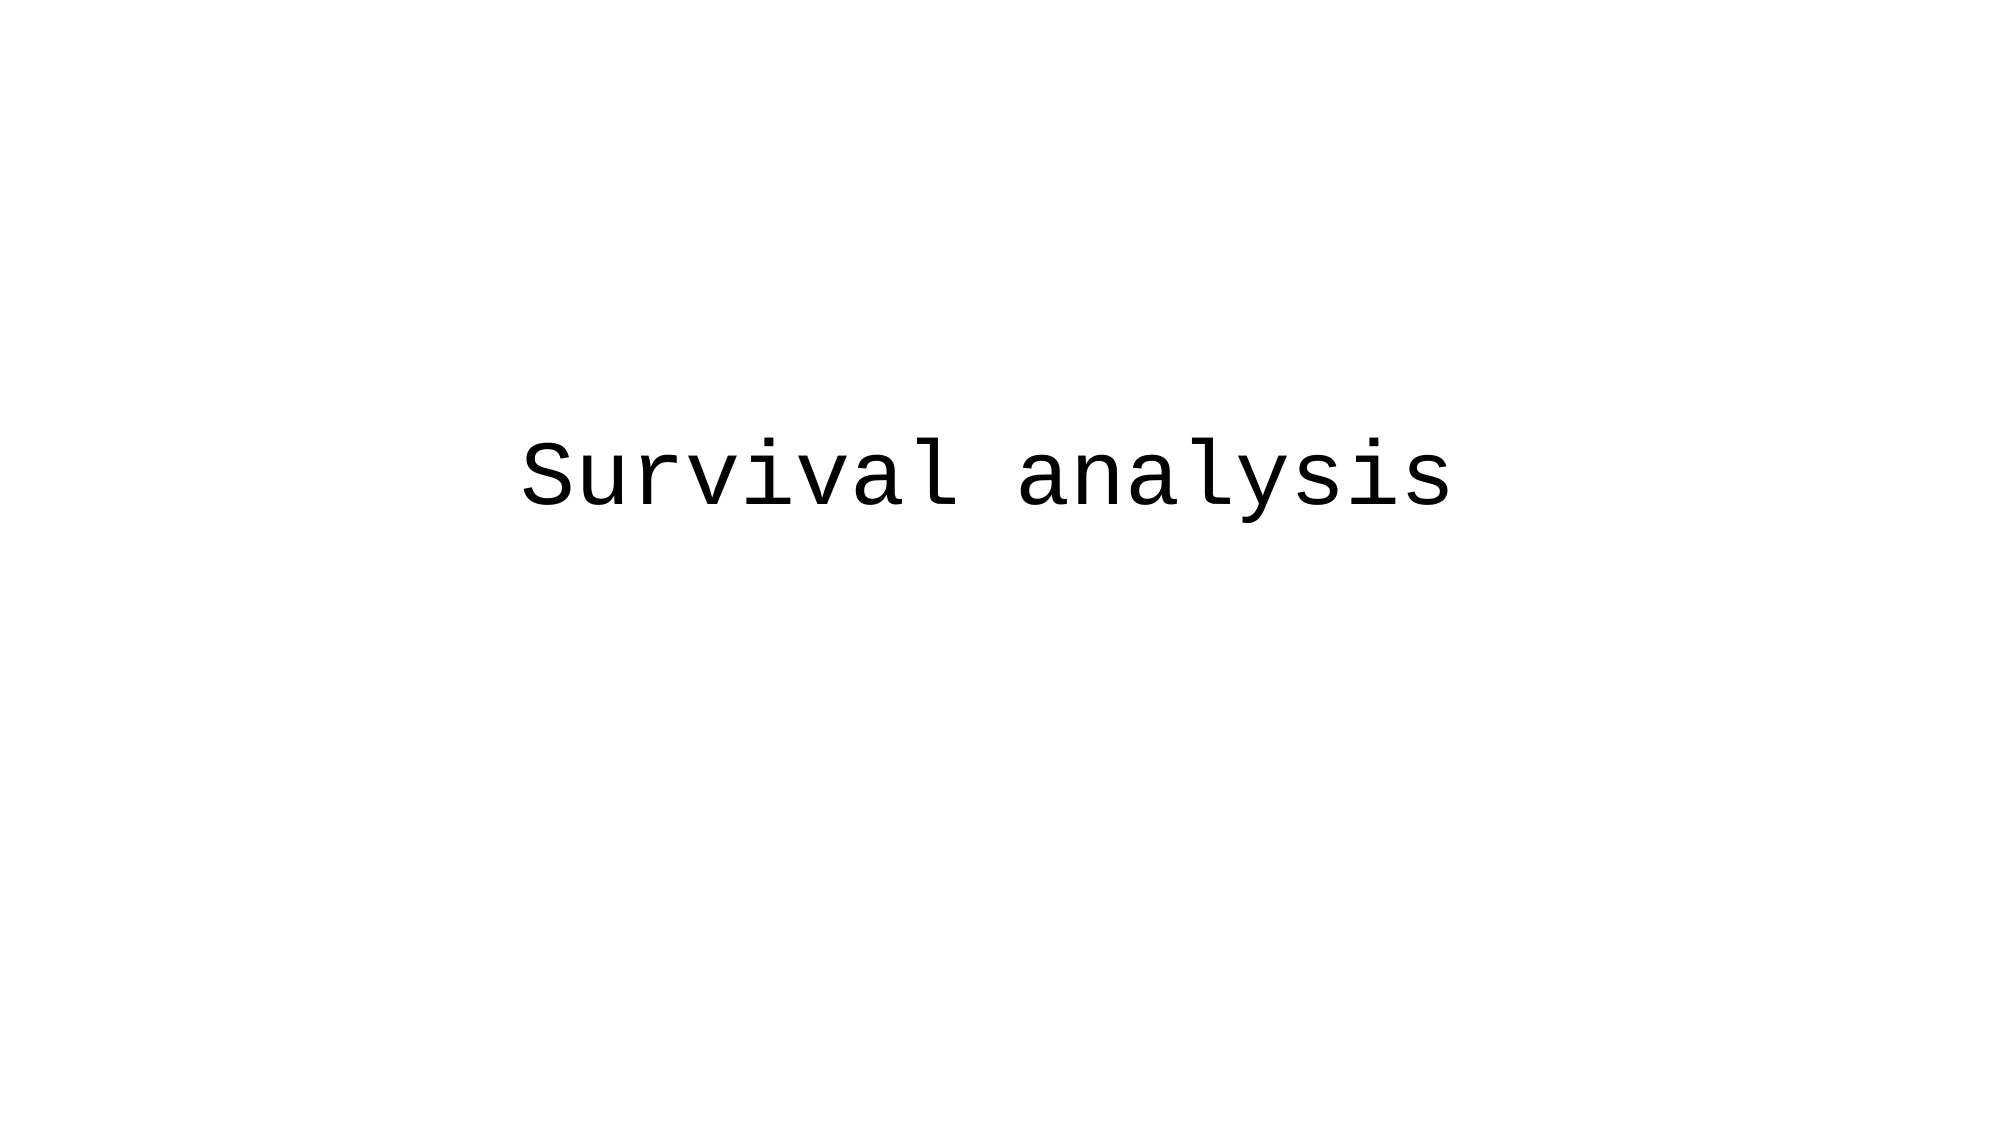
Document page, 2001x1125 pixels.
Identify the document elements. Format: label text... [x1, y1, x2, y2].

title Survival analysis [125, 365, 1851, 584]
